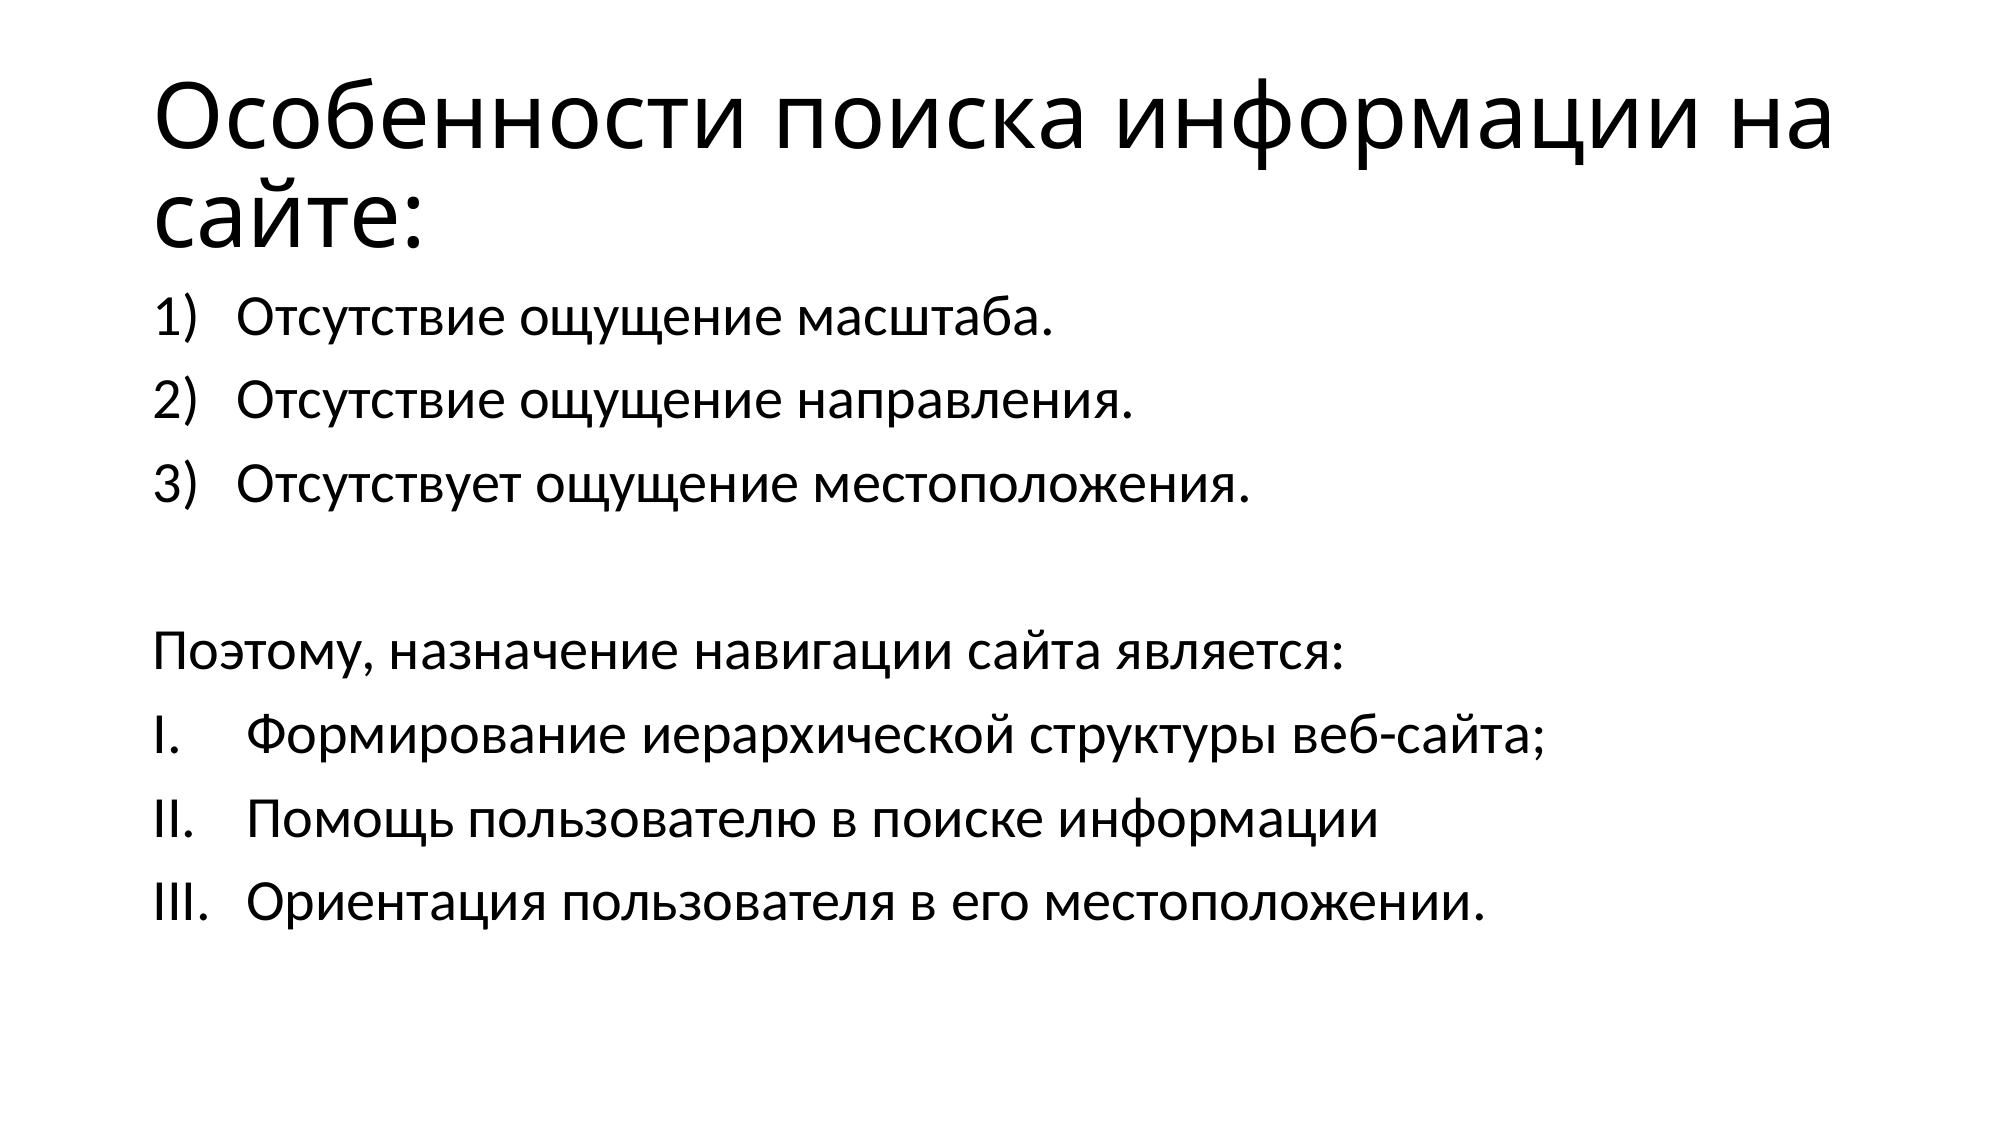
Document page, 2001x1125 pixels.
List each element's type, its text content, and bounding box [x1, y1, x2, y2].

title Особенности поиска информации на сайте: [137, 59, 1863, 277]
text_box Отсутствие ощущение масштаба. Отсутствие ощущение направления. Отсутствует ощущение местоположения. Поэтому, назначение навигации сайта является: Формирование иерархической структуры веб-сайта; Помощь пользователю в поиске информации Ориентация пользователя в его местоположении. [137, 277, 1863, 1085]
